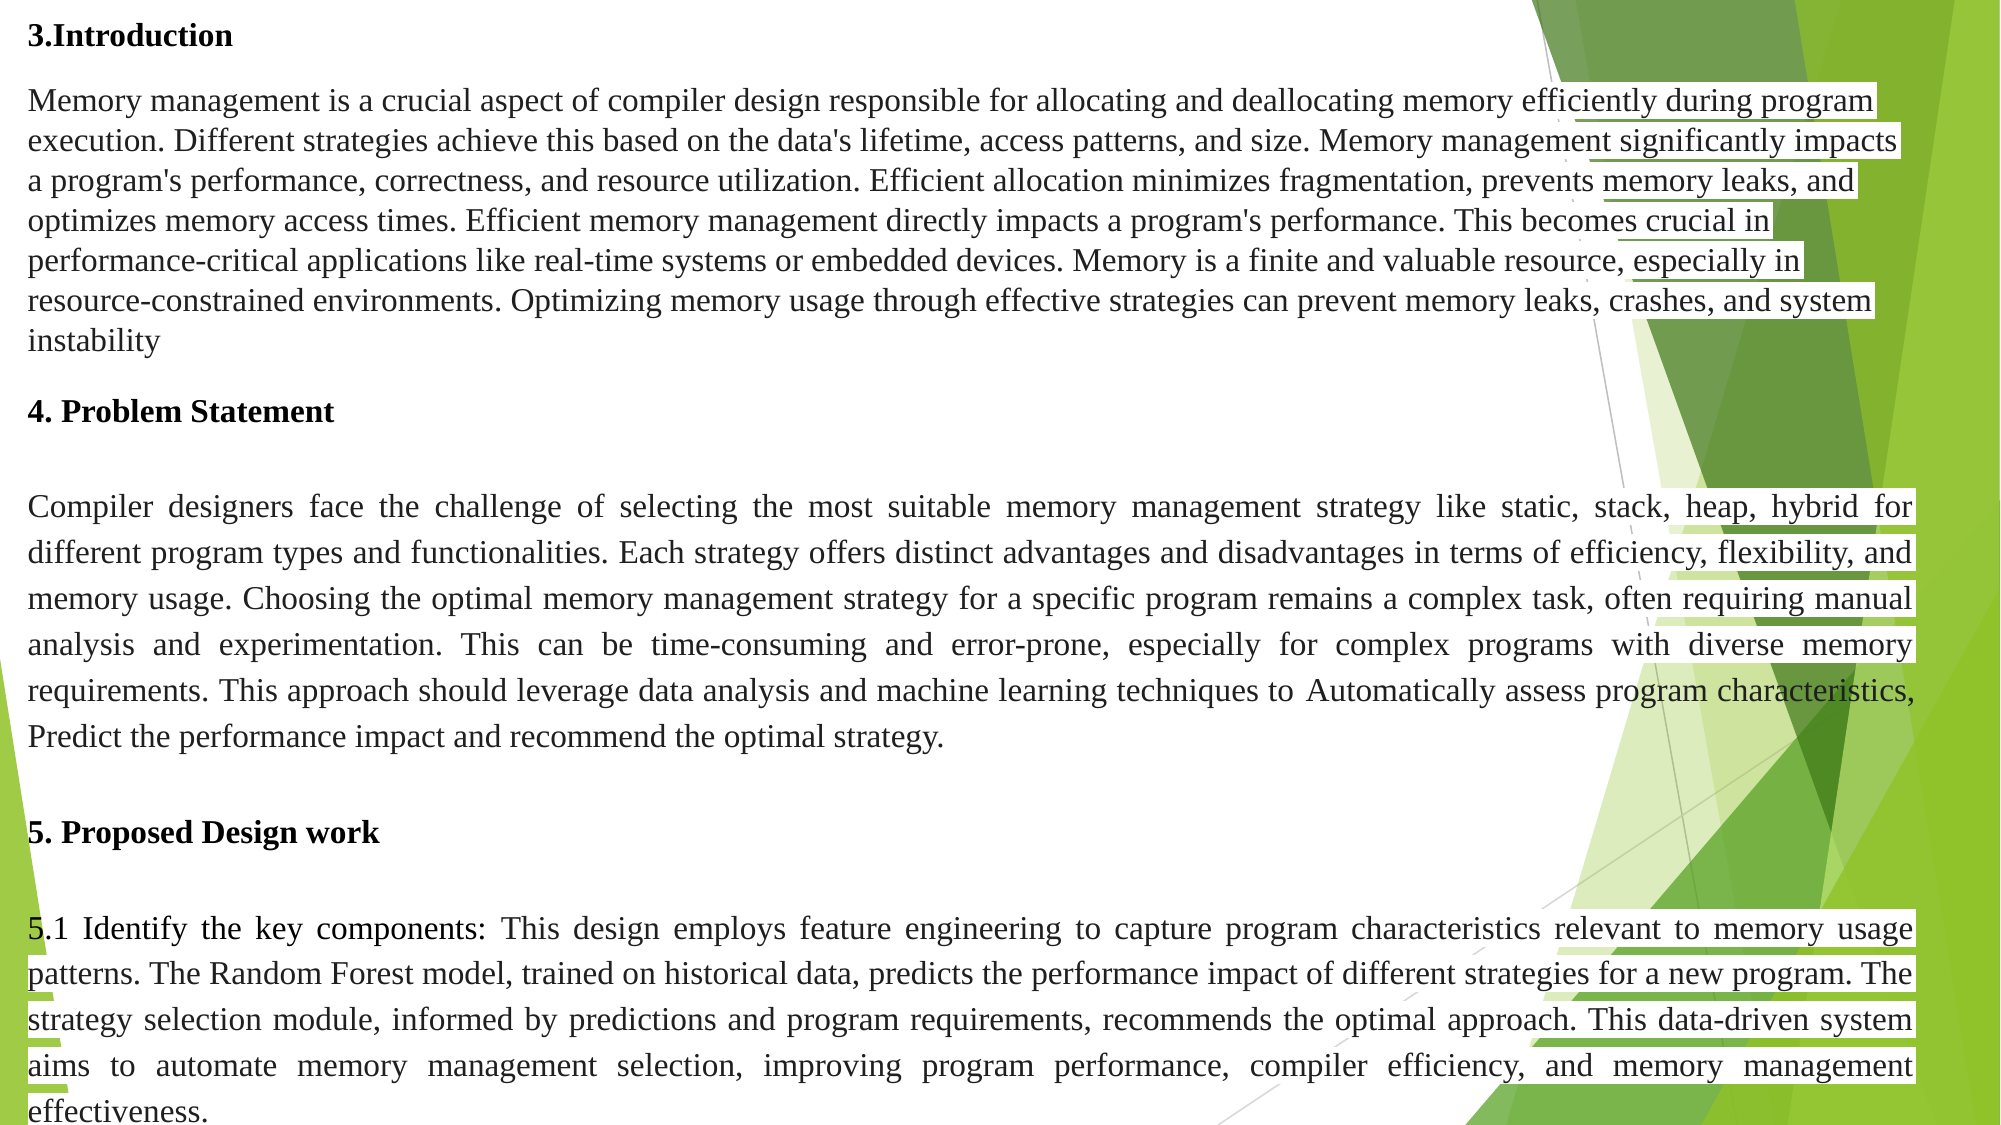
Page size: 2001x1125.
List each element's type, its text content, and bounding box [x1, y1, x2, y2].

text_box 3.Introduction Memory management is a crucial aspect of compiler design responsible for allocating and deallocating memory efficiently during program execution. Different strategies achieve this based on the data's lifetime, access patterns, and size. Memory management significantly impacts a program's performance, correctness, and resource utilization. Efficient allocation minimizes fragmentation, prevents memory leaks, and optimizes memory access times. Efficient memory management directly impacts a program's performance. This becomes crucial in performance-critical applications like real-time systems or embedded devices. Memory is a finite and valuable resource, especially in resource-constrained environments. Optimizing memory usage through effective strategies can prevent memory leaks, crashes, and system instability 4. Problem Statement Compiler designers face the challenge of selecting the most suitable memory management strategy like static, stack, heap, hybrid for different program types and functionalities. Each strategy offers distinct advantages and disadvantages in terms of efficiency, flexibility, and memory usage. Choosing the optimal memory management strategy for a specific program remains a complex task, often requiring manual analysis and experimentation. This can be time-consuming and error-prone, especially for complex programs with diverse memory requirements. This approach should leverage data analysis and machine learning techniques to Automatically assess program characteristics, Predict the performance impact and recommend the optimal strategy. 5. Proposed Design work 5.1 Identify the key components: This design employs feature engineering to capture program characteristics relevant to memory usage patterns. The Random Forest model, trained on historical data, predicts the performance impact of different strategies for a new program. The strategy selection module, informed by predictions and program requirements, recommends the optimal approach. This data-driven system aims to automate memory management selection, improving program performance, compiler efficiency, and memory management effectiveness. [12, 0, 1932, 1125]
